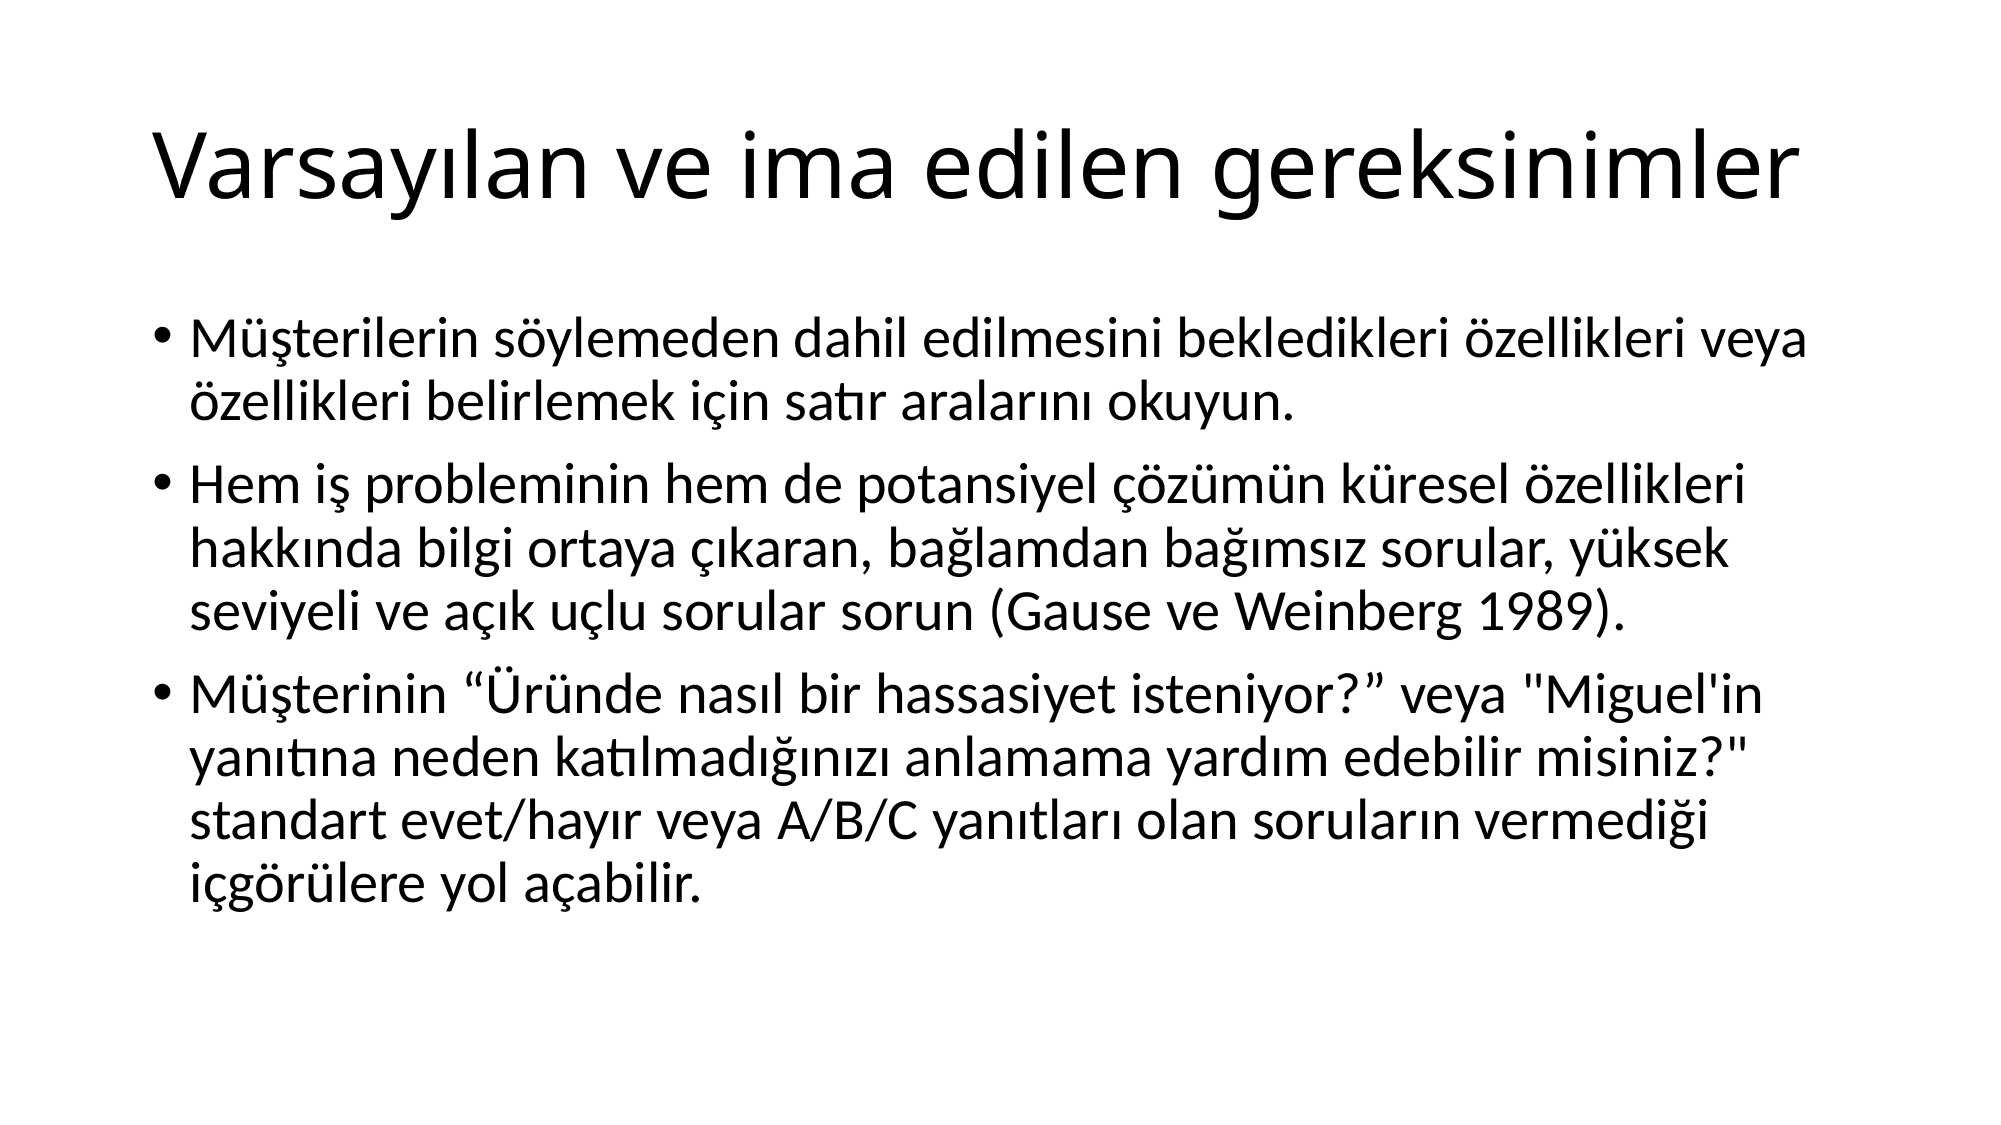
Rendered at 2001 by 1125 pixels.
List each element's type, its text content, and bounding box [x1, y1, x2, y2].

title Varsayılan ve ima edilen gereksinimler [137, 59, 1863, 278]
list Müşterilerin söylemeden dahil edilmesini bekledikleri özellikleri veya özellikleri belirlemek için satır aralarını okuyun. Hem iş probleminin hem de potansiyel çözümün küresel özellikleri hakkında bilgi ortaya çıkaran, bağlamdan bağımsız sorular, yüksek seviyeli ve açık uçlu sorular sorun (Gause ve Weinberg 1989). Müşterinin “Üründe nasıl bir hassasiyet isteniyor?” veya "Miguel'in yanıtına neden katılmadığınızı anlamama yardım edebilir misiniz?" standart evet/hayır veya A/B/C yanıtları olan soruların vermediği içgörülere yol açabilir. [137, 299, 1863, 1014]
